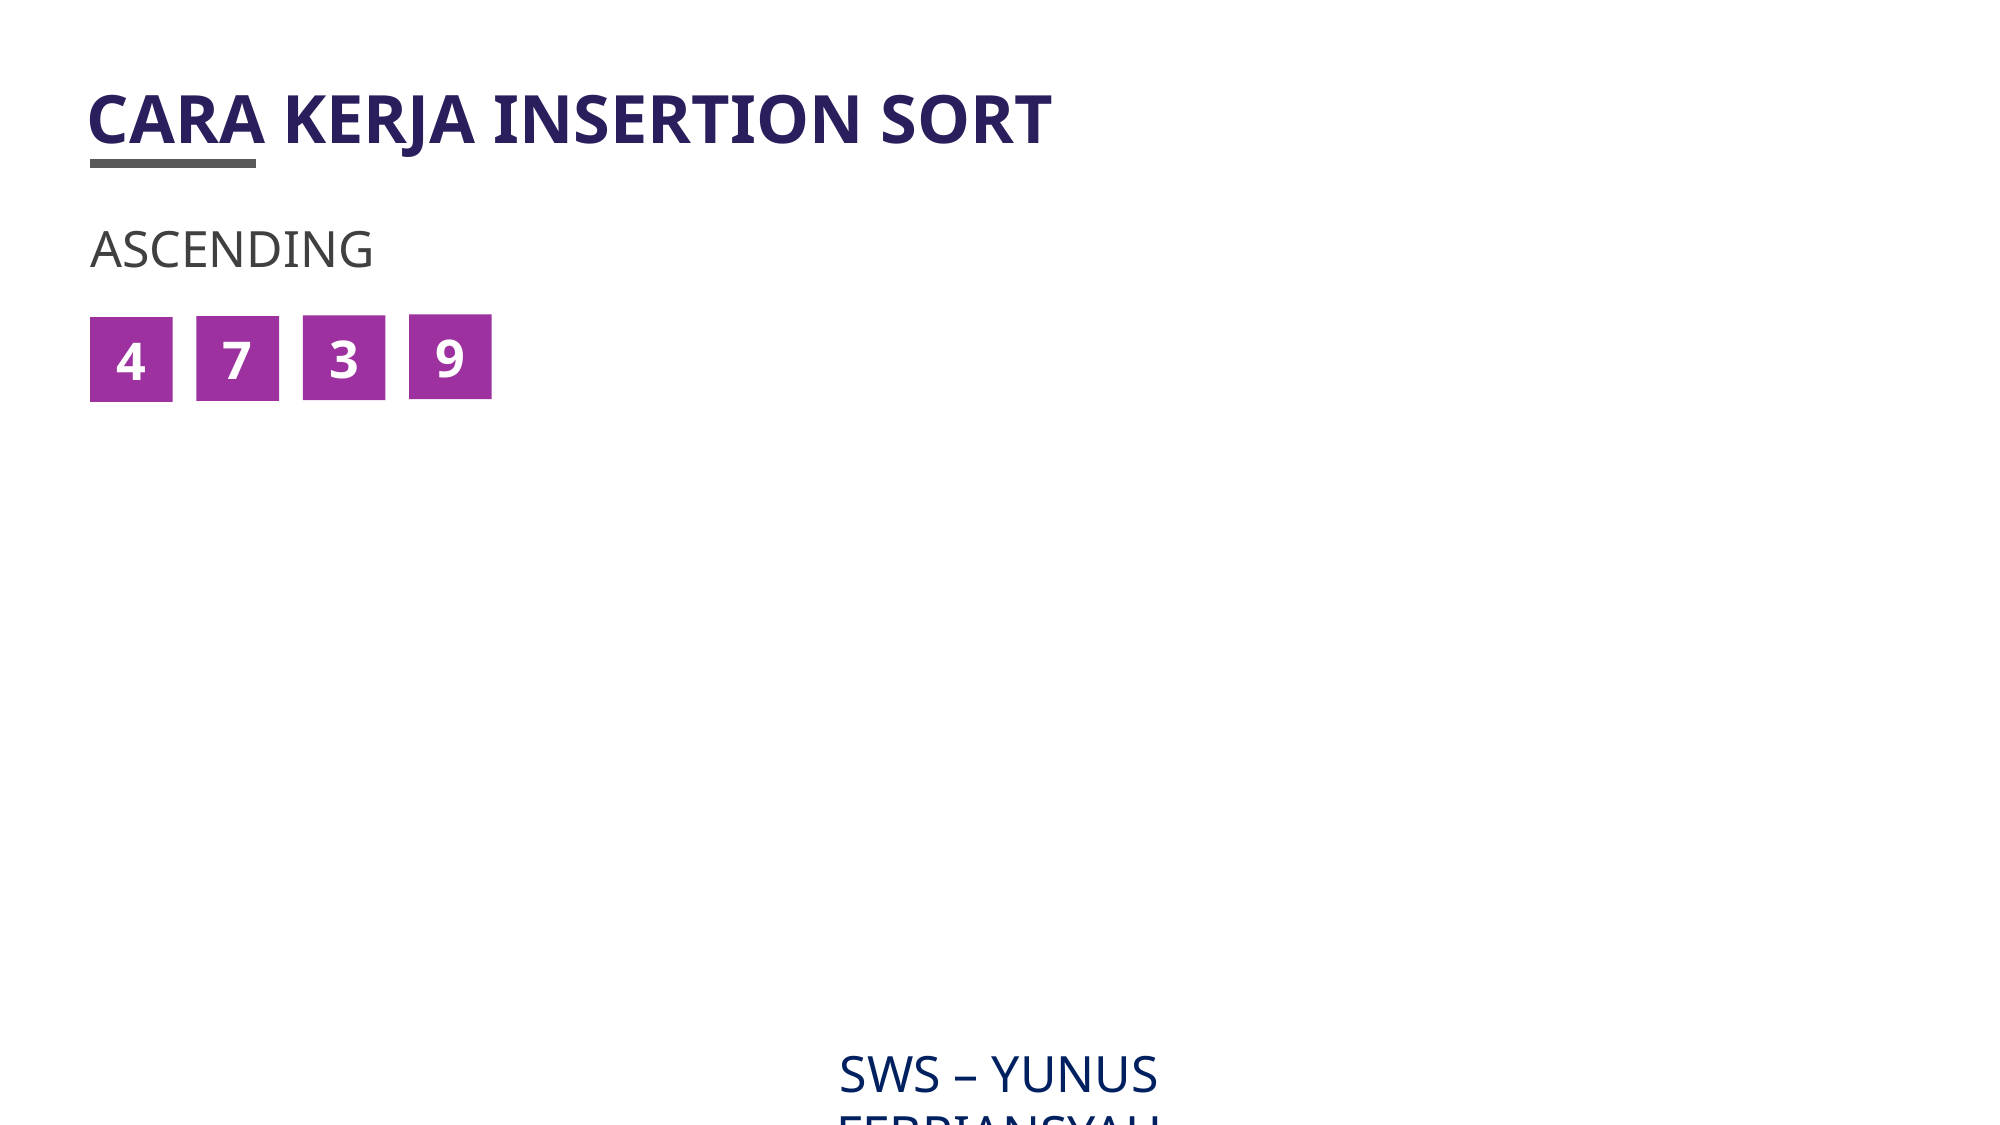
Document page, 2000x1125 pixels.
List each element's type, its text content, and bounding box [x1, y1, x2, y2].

text_box 7 [194, 314, 281, 403]
title CARA KERJA INSERTION SORT [66, 66, 1767, 167]
text_box ASCENDING [90, 198, 1326, 285]
text_box 3 [301, 313, 387, 402]
text_box 9 [407, 312, 494, 401]
text_box 4 [88, 315, 175, 404]
